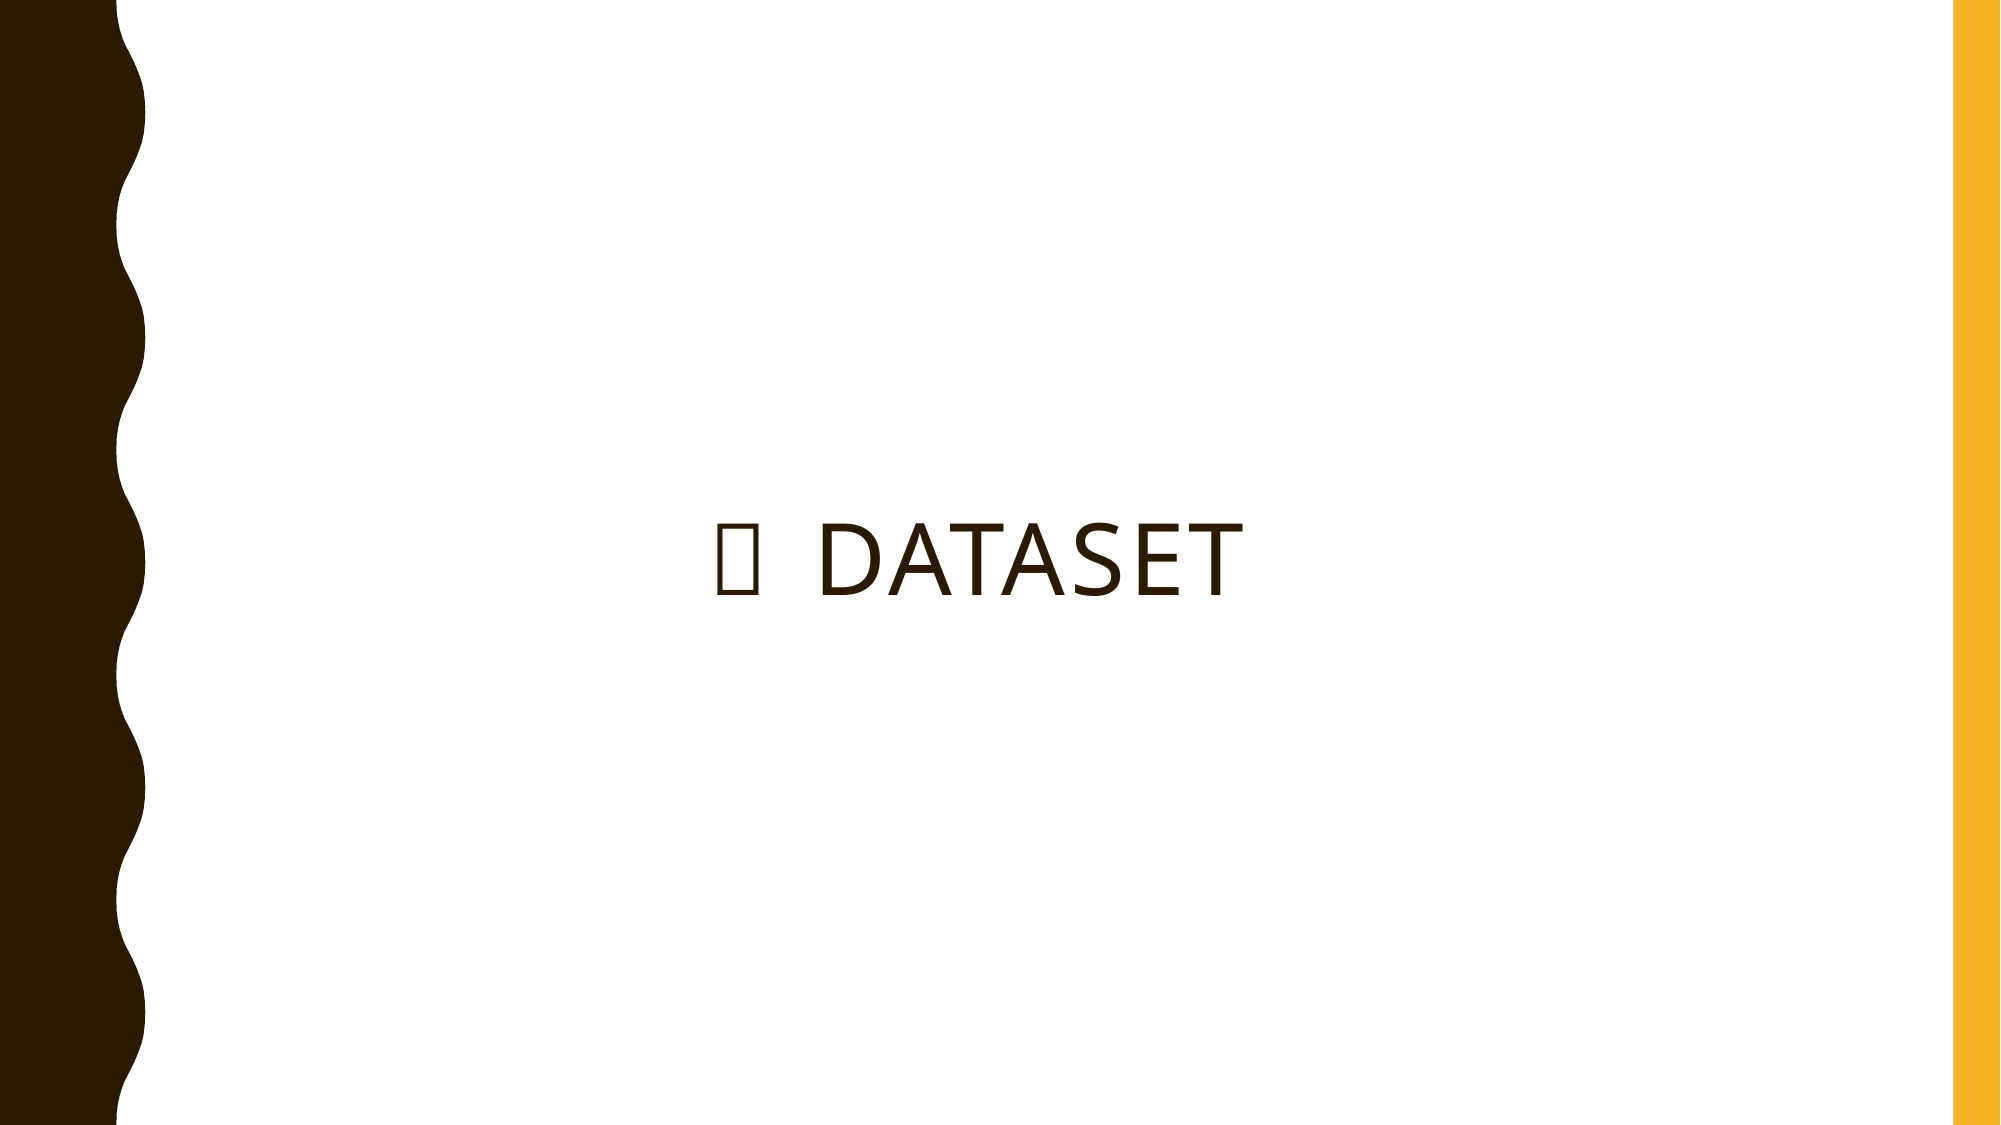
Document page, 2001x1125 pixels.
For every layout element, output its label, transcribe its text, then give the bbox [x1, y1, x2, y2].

title 🐰 Dataset [694, 469, 2000, 714]
